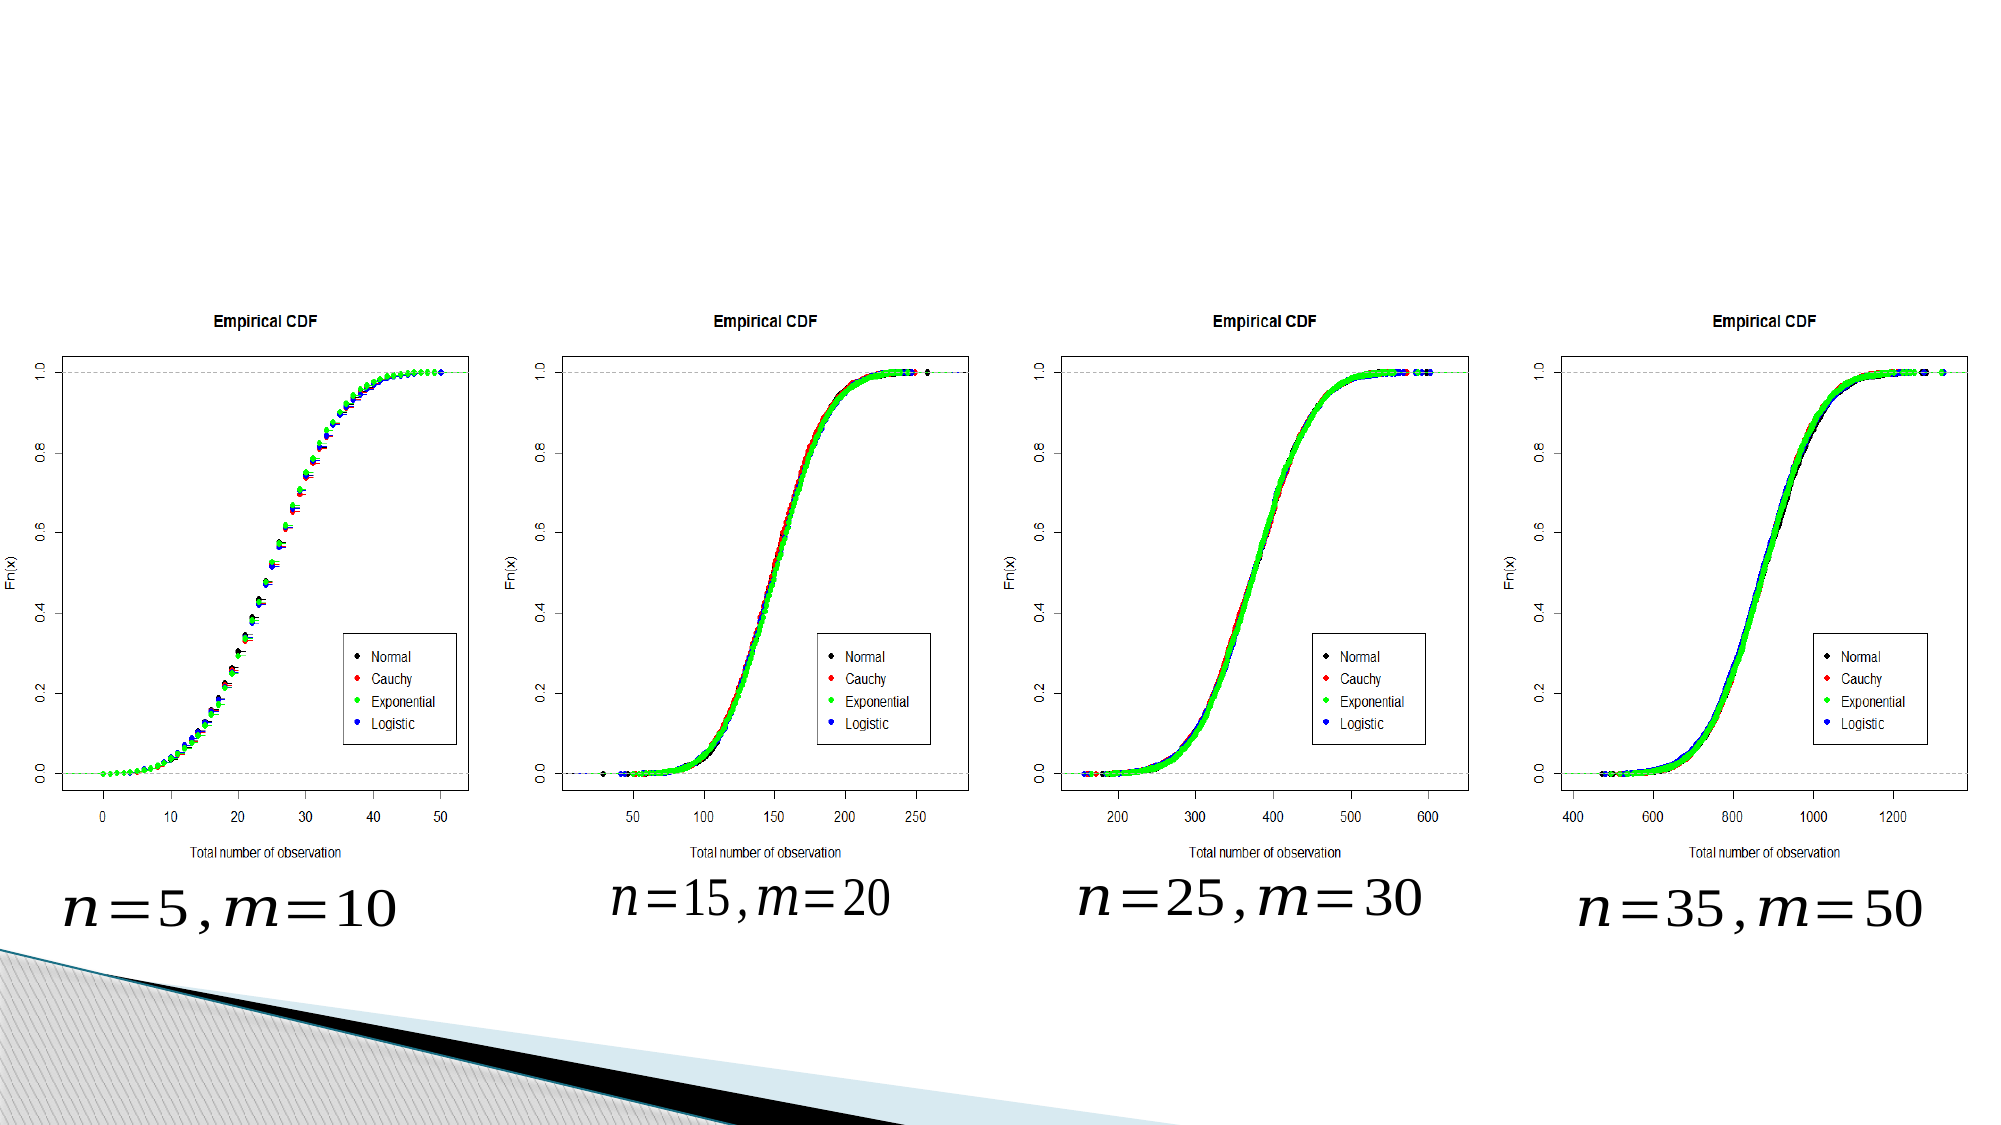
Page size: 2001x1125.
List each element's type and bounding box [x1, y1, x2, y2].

picture [0, 284, 2000, 879]
